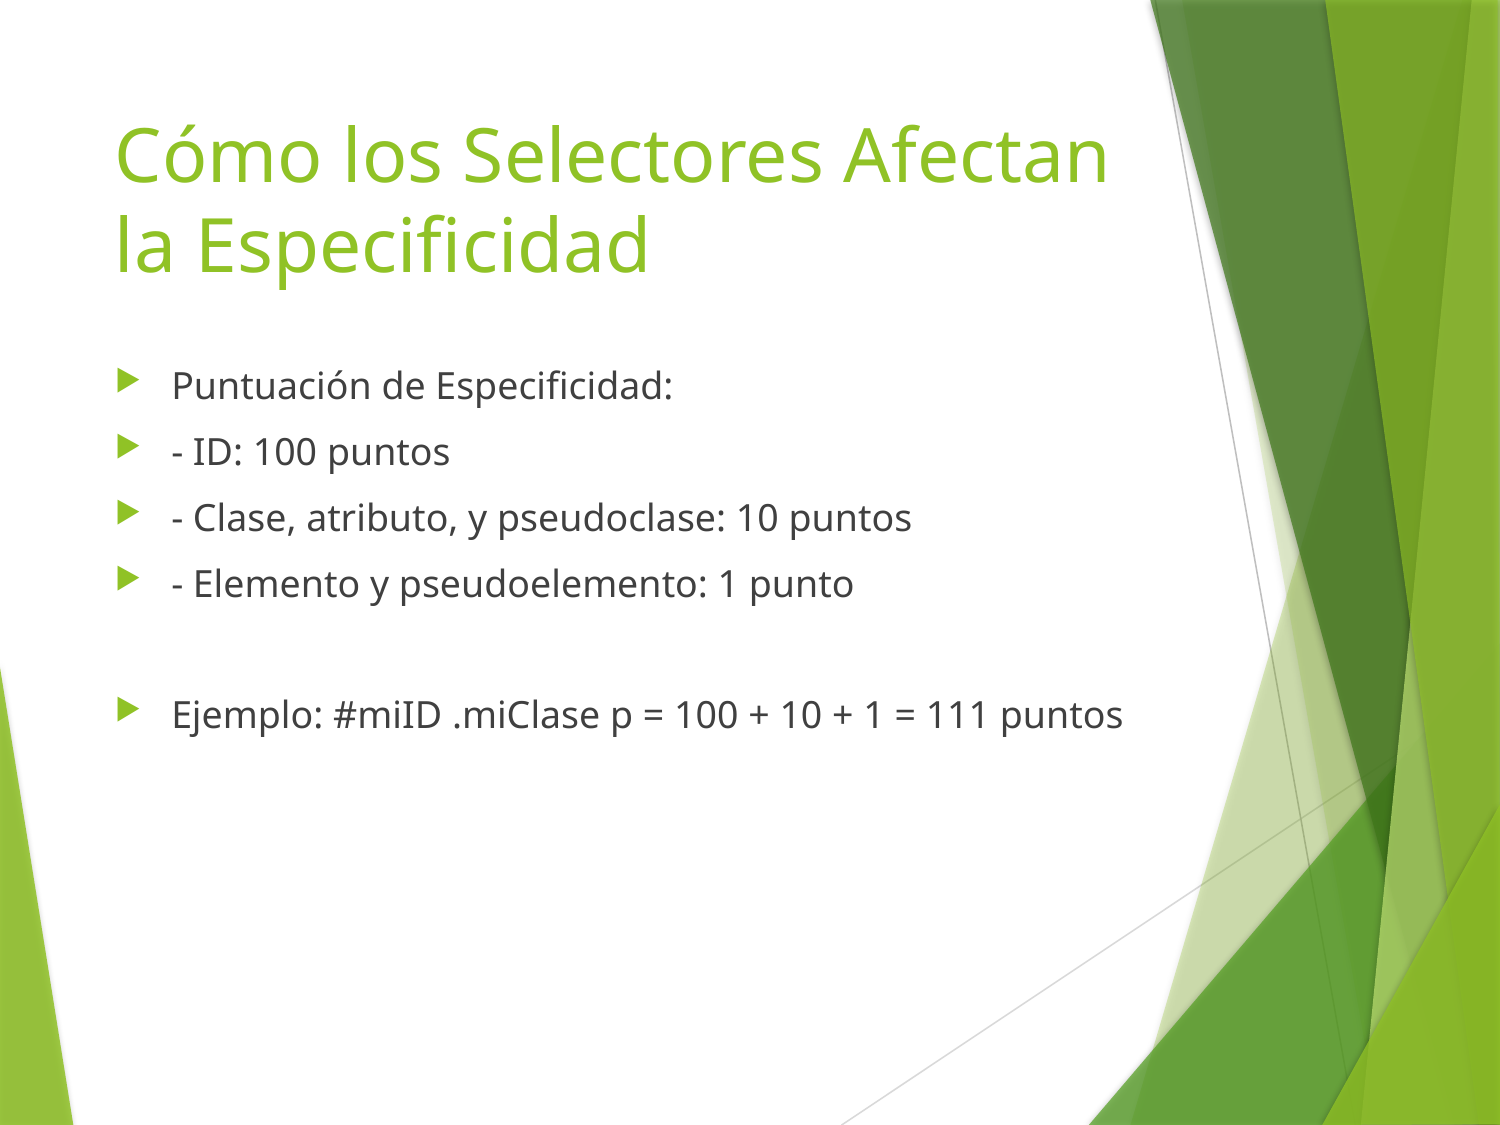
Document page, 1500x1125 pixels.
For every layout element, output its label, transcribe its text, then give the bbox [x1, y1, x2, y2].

list Puntuación de Especificidad: - ID: 100 puntos - Clase, atributo, y pseudoclase: 10 puntos - Elemento y pseudoelemento: 1 punto Ejemplo: #miID .miClase p = 100 + 10 + 1 = 111 puntos [99, 354, 1142, 992]
title Cómo los Selectores Afectan la Especificidad [99, 99, 1142, 317]
